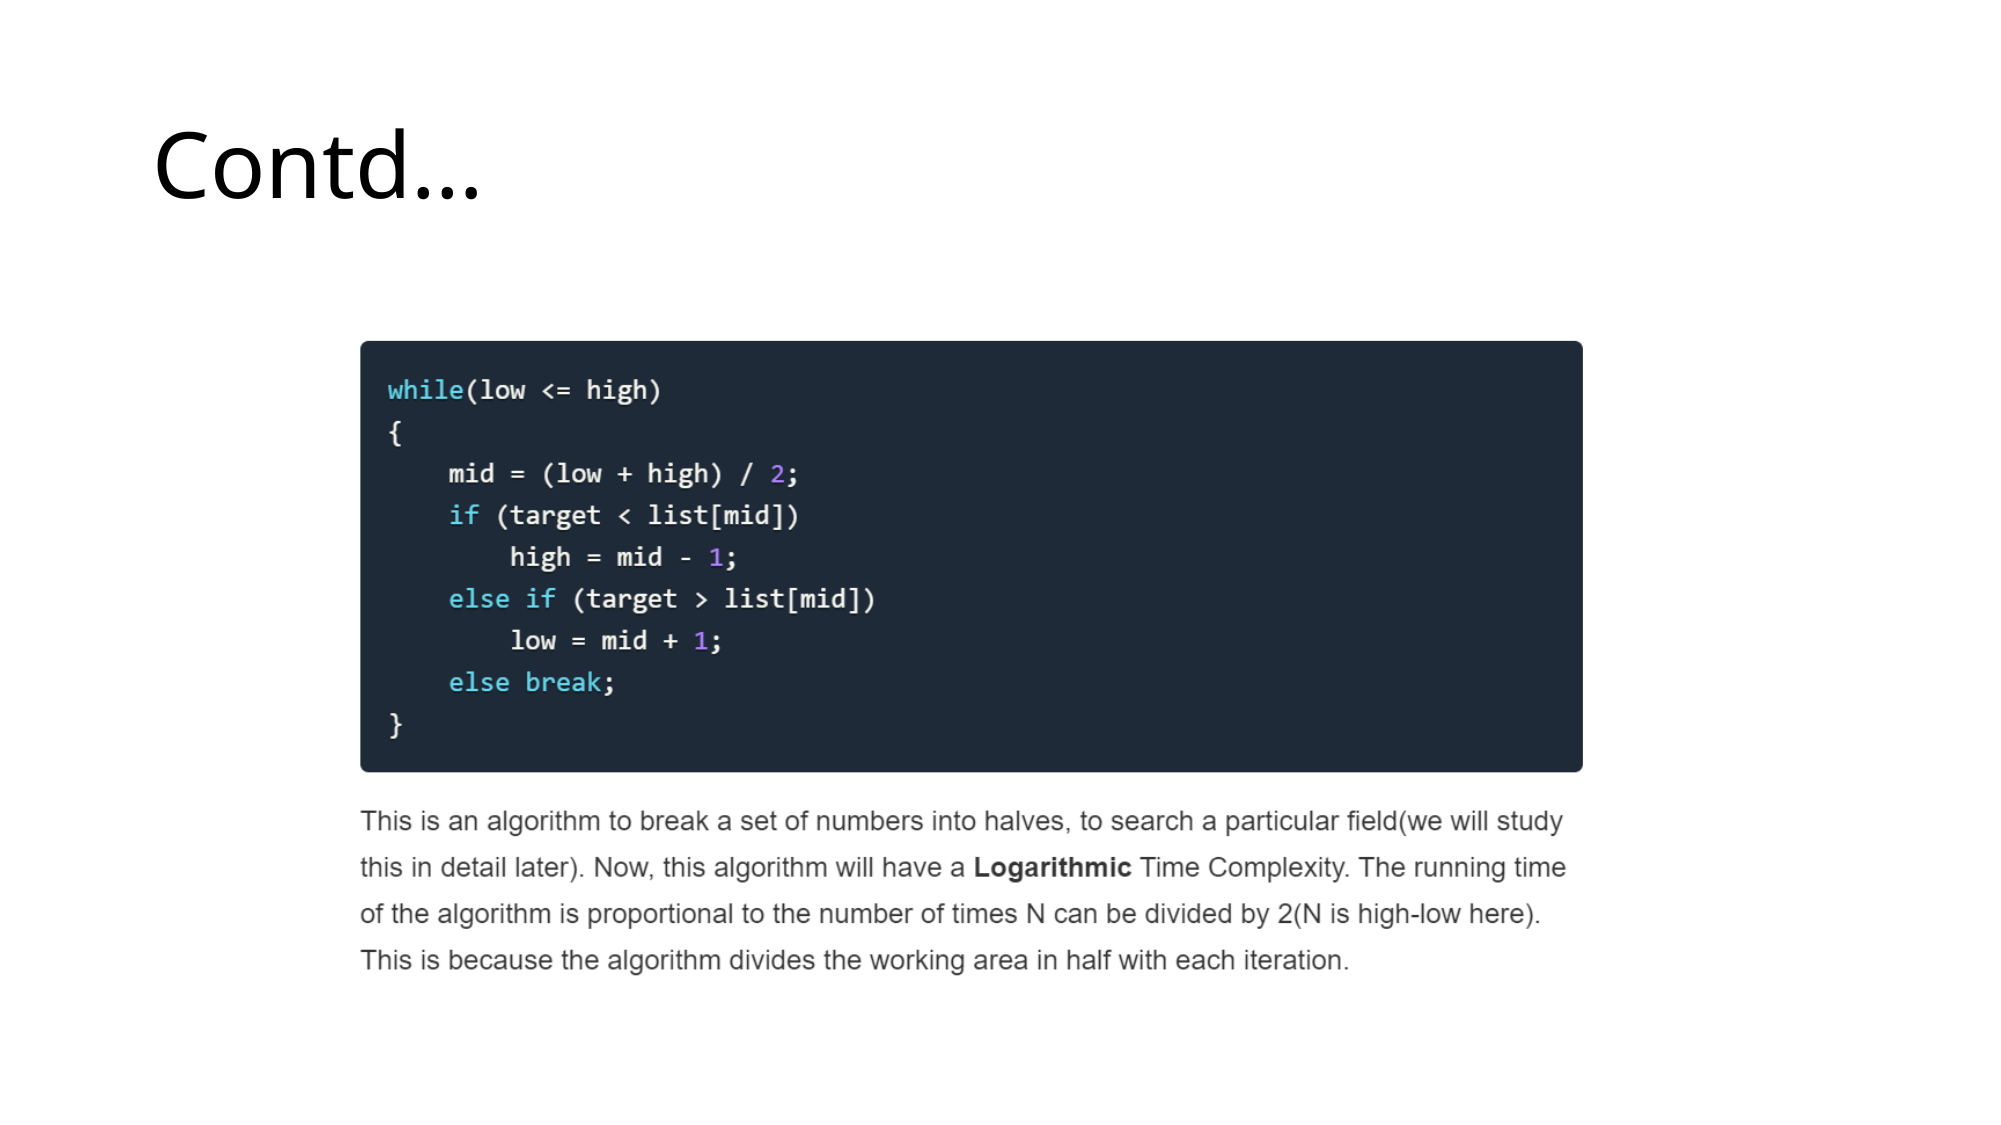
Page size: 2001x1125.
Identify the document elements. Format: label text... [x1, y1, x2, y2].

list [349, 312, 1605, 1002]
title Contd… [137, 59, 1863, 278]
